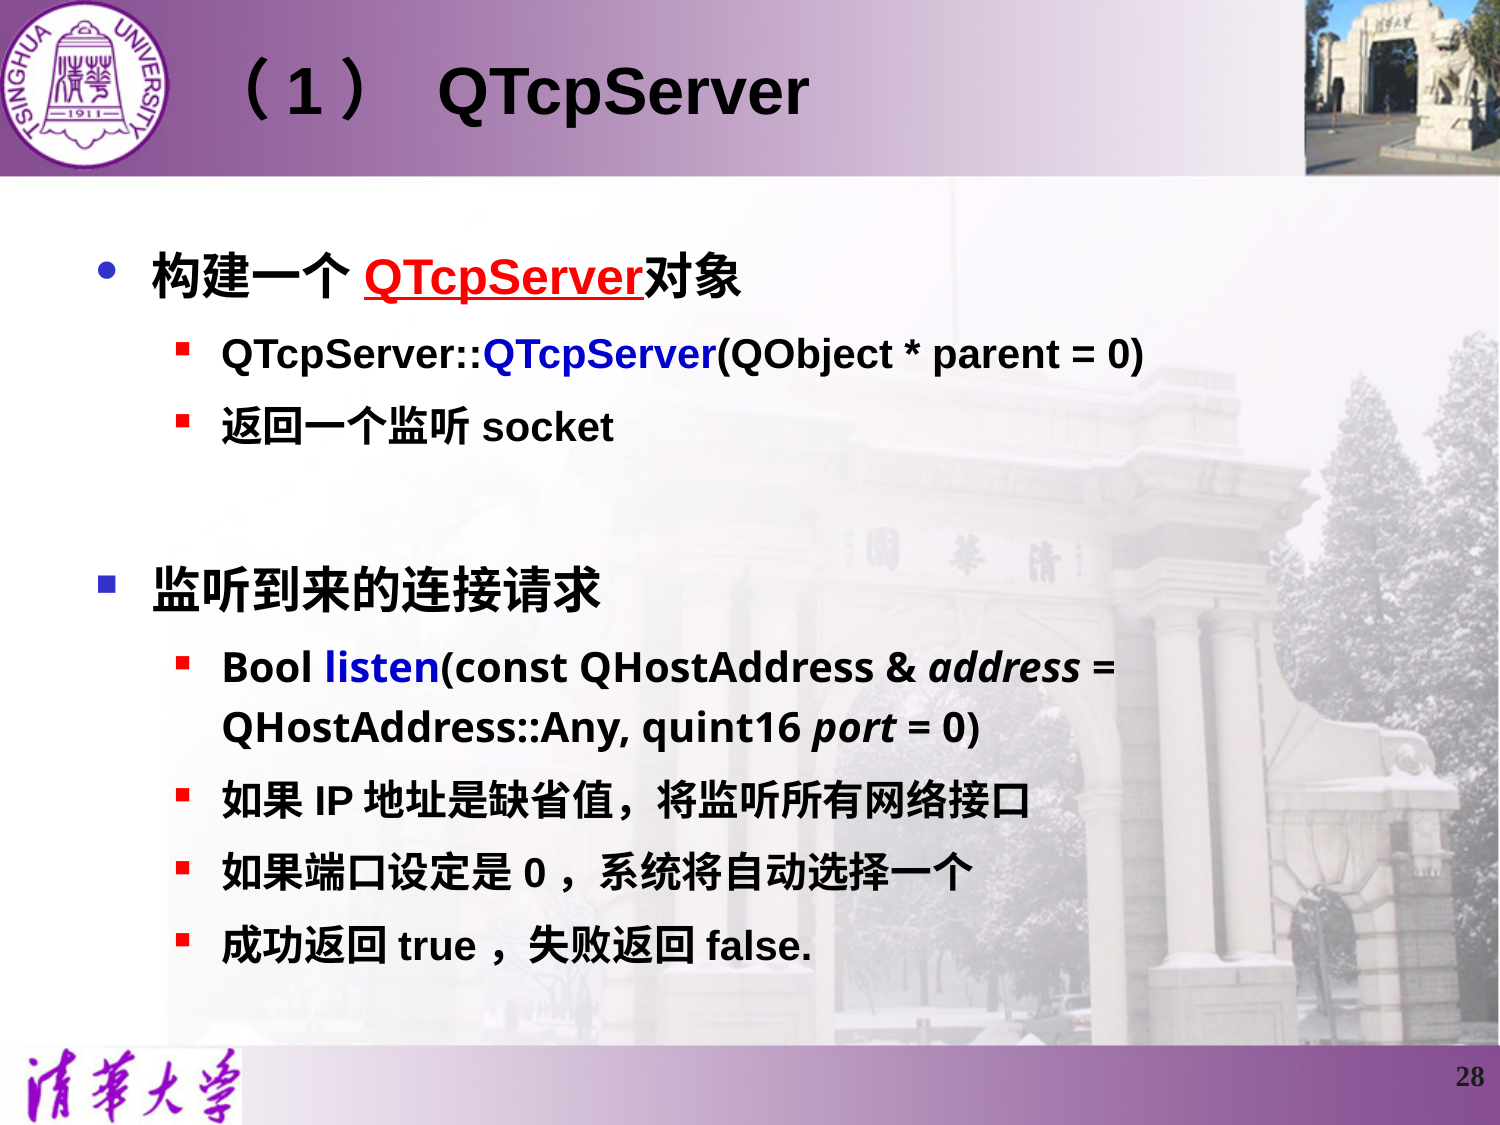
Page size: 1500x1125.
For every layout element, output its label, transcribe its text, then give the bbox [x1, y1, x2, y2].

slide_number 28 [1187, 1050, 1500, 1125]
title （1） QTcpServer [189, 24, 1365, 150]
list 构建一个QTcpServer对象 QTcpServer::QTcpServer(QObject * parent = 0) 返回一个监听socket 监听到来的连接请求 Bool listen(const QHostAddress & address = QHostAddress::Any, quint16 port = 0) 如果IP地址是缺省值，将监听所有网络接口 如果端口设定是0，系统将自动选择一个 成功返回true，失败返回false. [80, 224, 1294, 981]
picture [0, 0, 1500, 1125]
